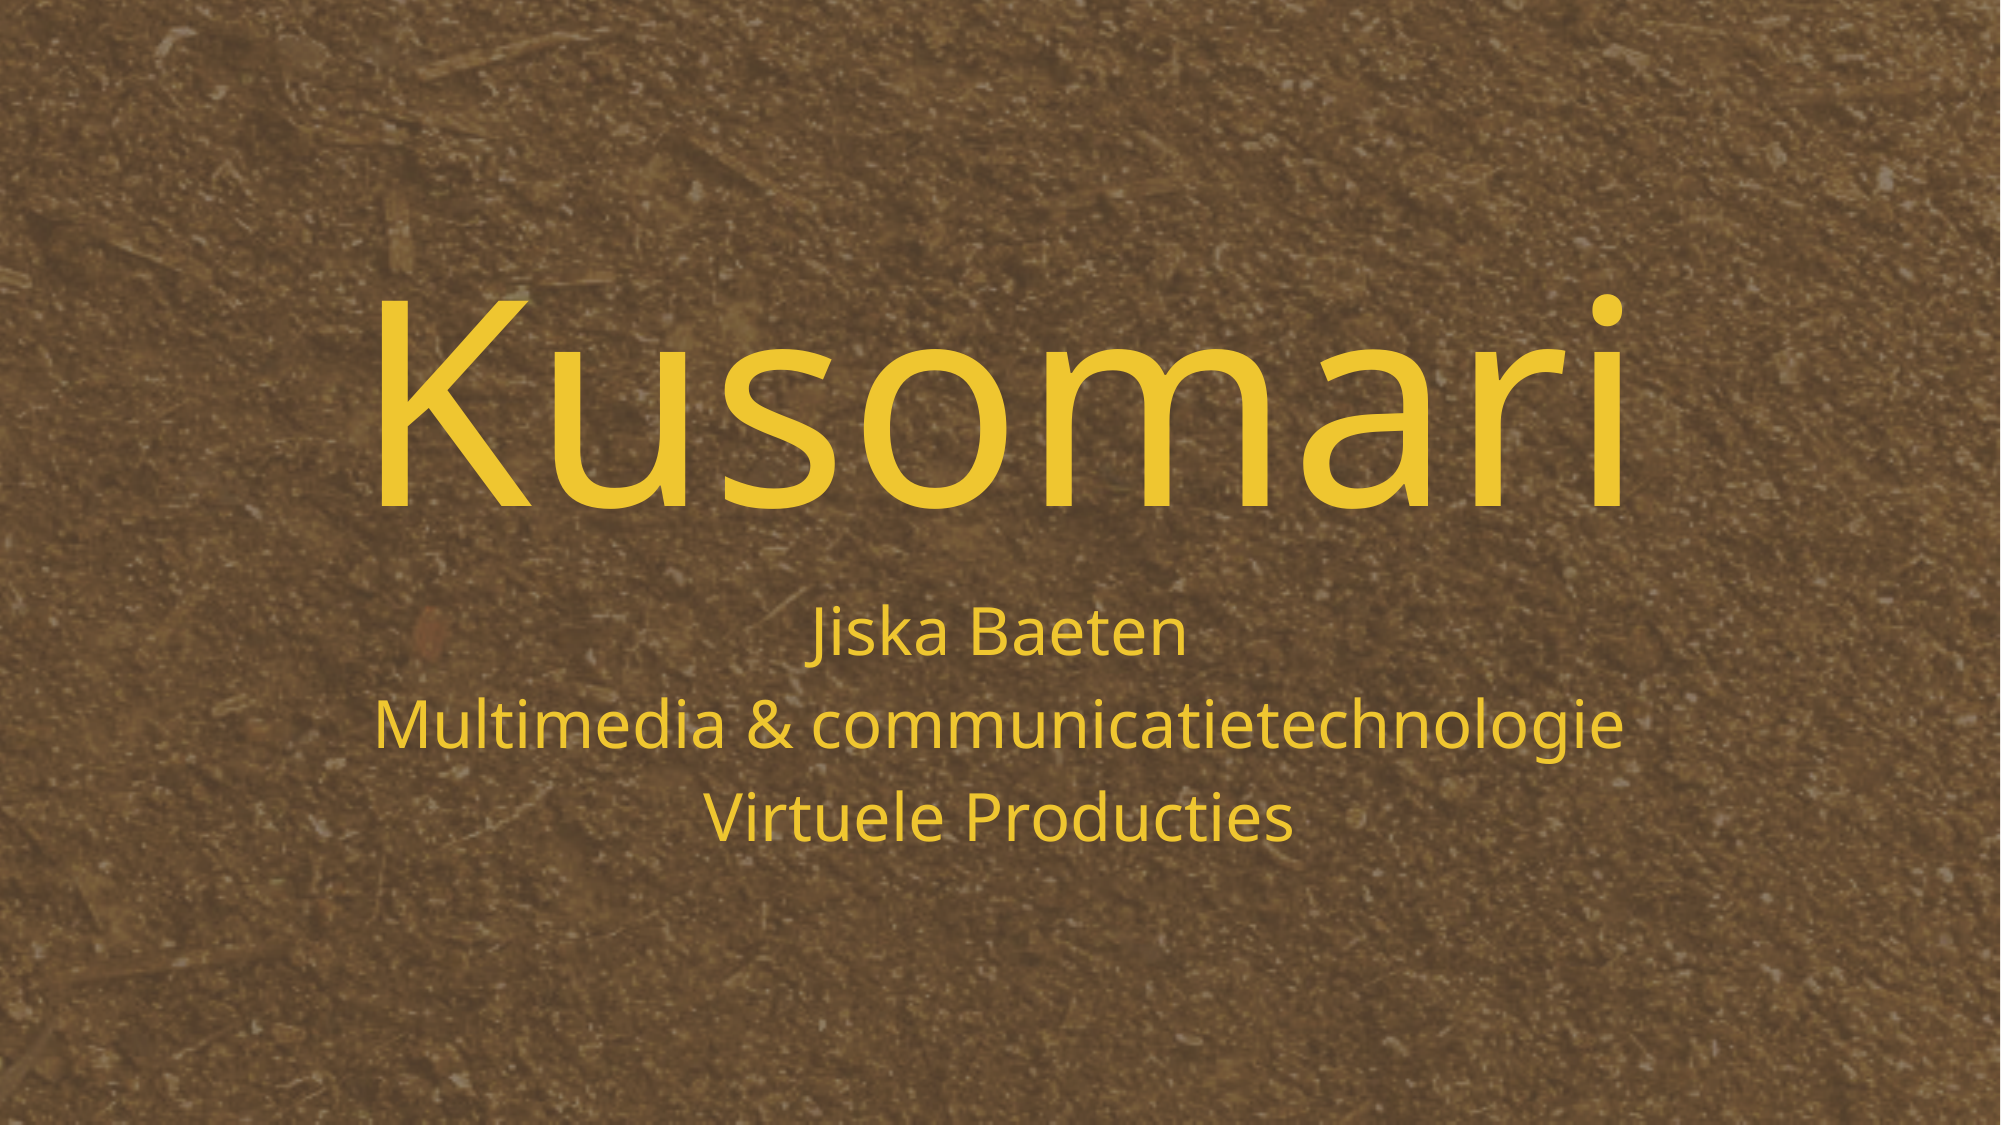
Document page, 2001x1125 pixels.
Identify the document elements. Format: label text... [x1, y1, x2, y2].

picture [0, 0, 2001, 1125]
subtitle Jiska Baeten Multimedia & communicatietechnologie Virtuele Producties [249, 590, 1750, 863]
title Kusomari [249, 184, 1750, 576]
